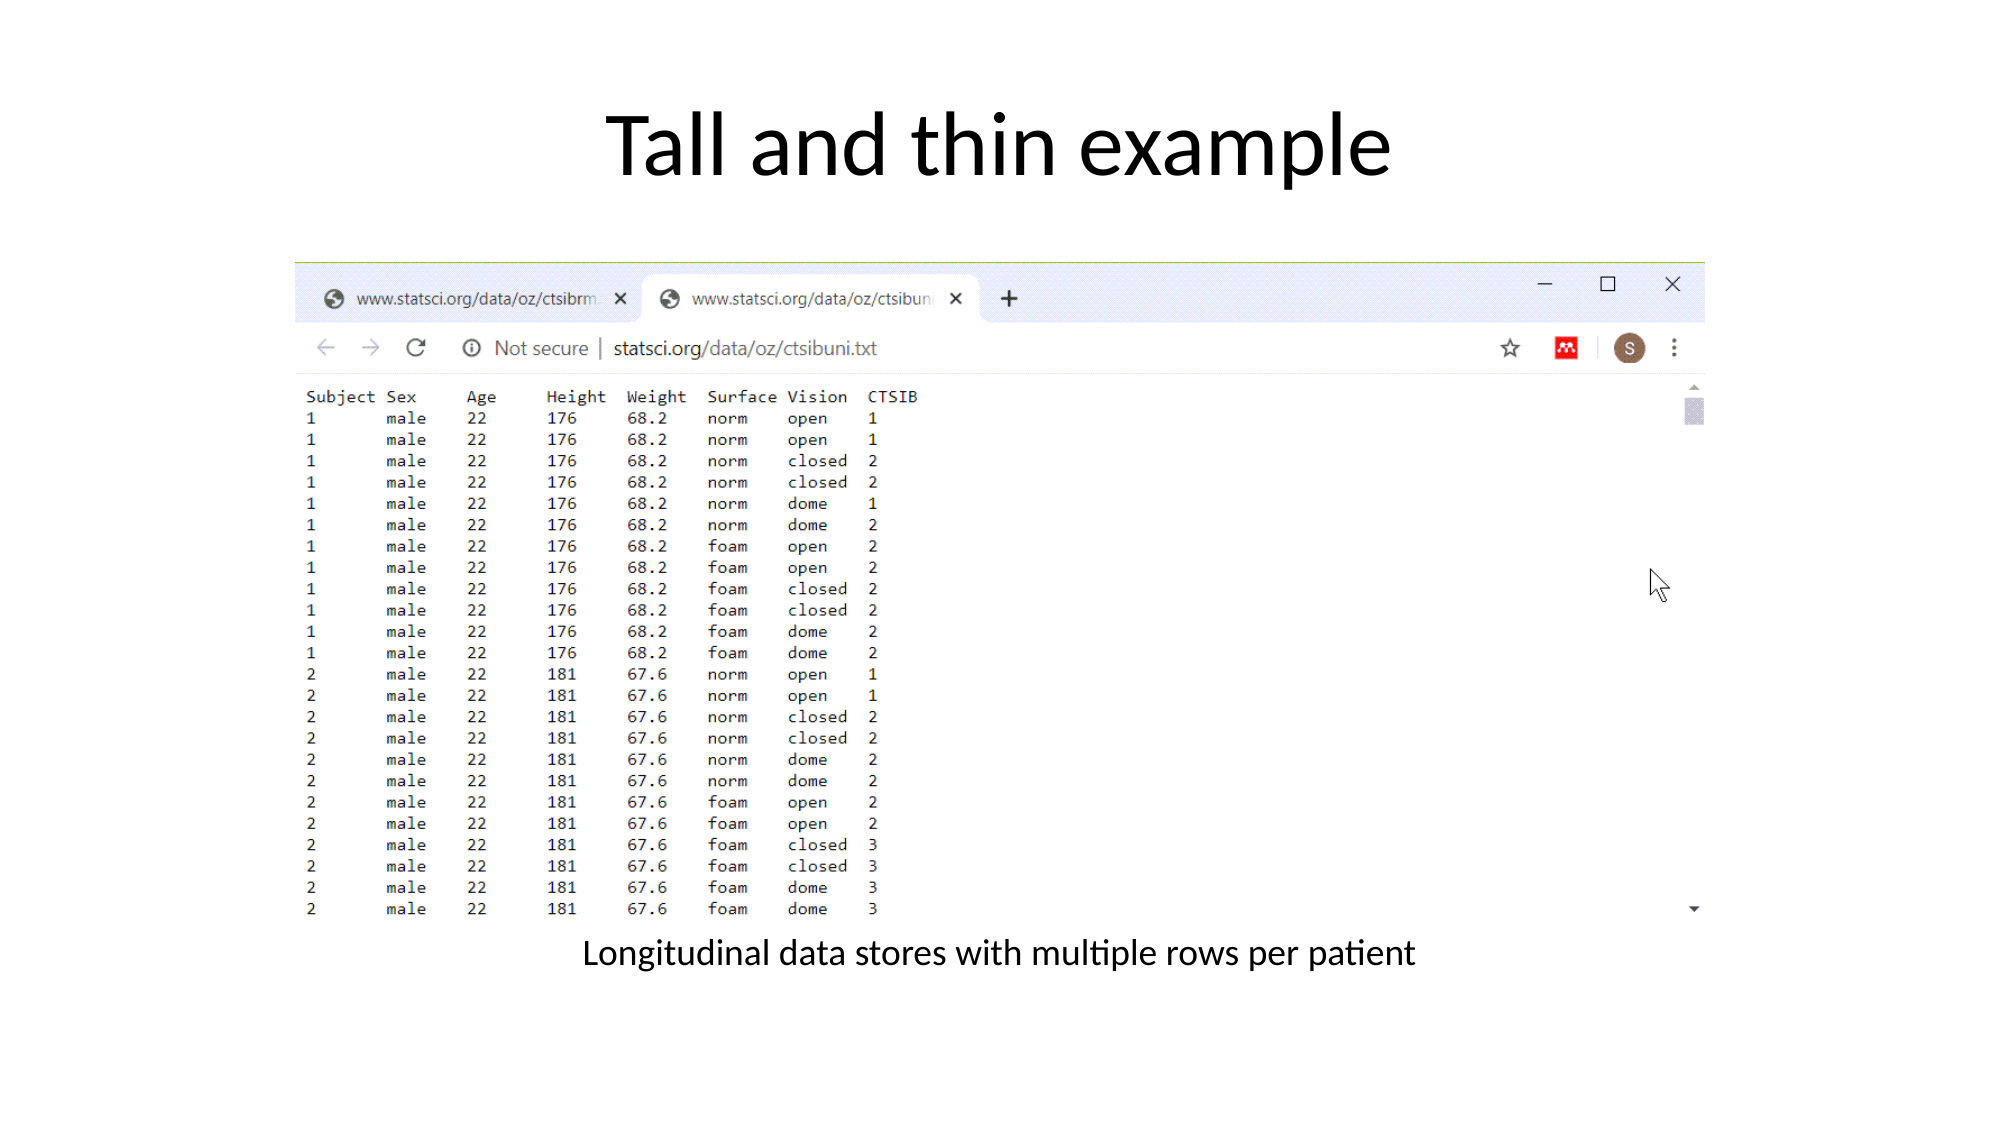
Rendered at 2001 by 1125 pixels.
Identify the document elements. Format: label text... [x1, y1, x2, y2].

title Tall and thin example [99, 45, 1900, 233]
text_box Longitudinal data stores with multiple rows per patient [99, 920, 1900, 1005]
picture [295, 262, 1705, 921]
